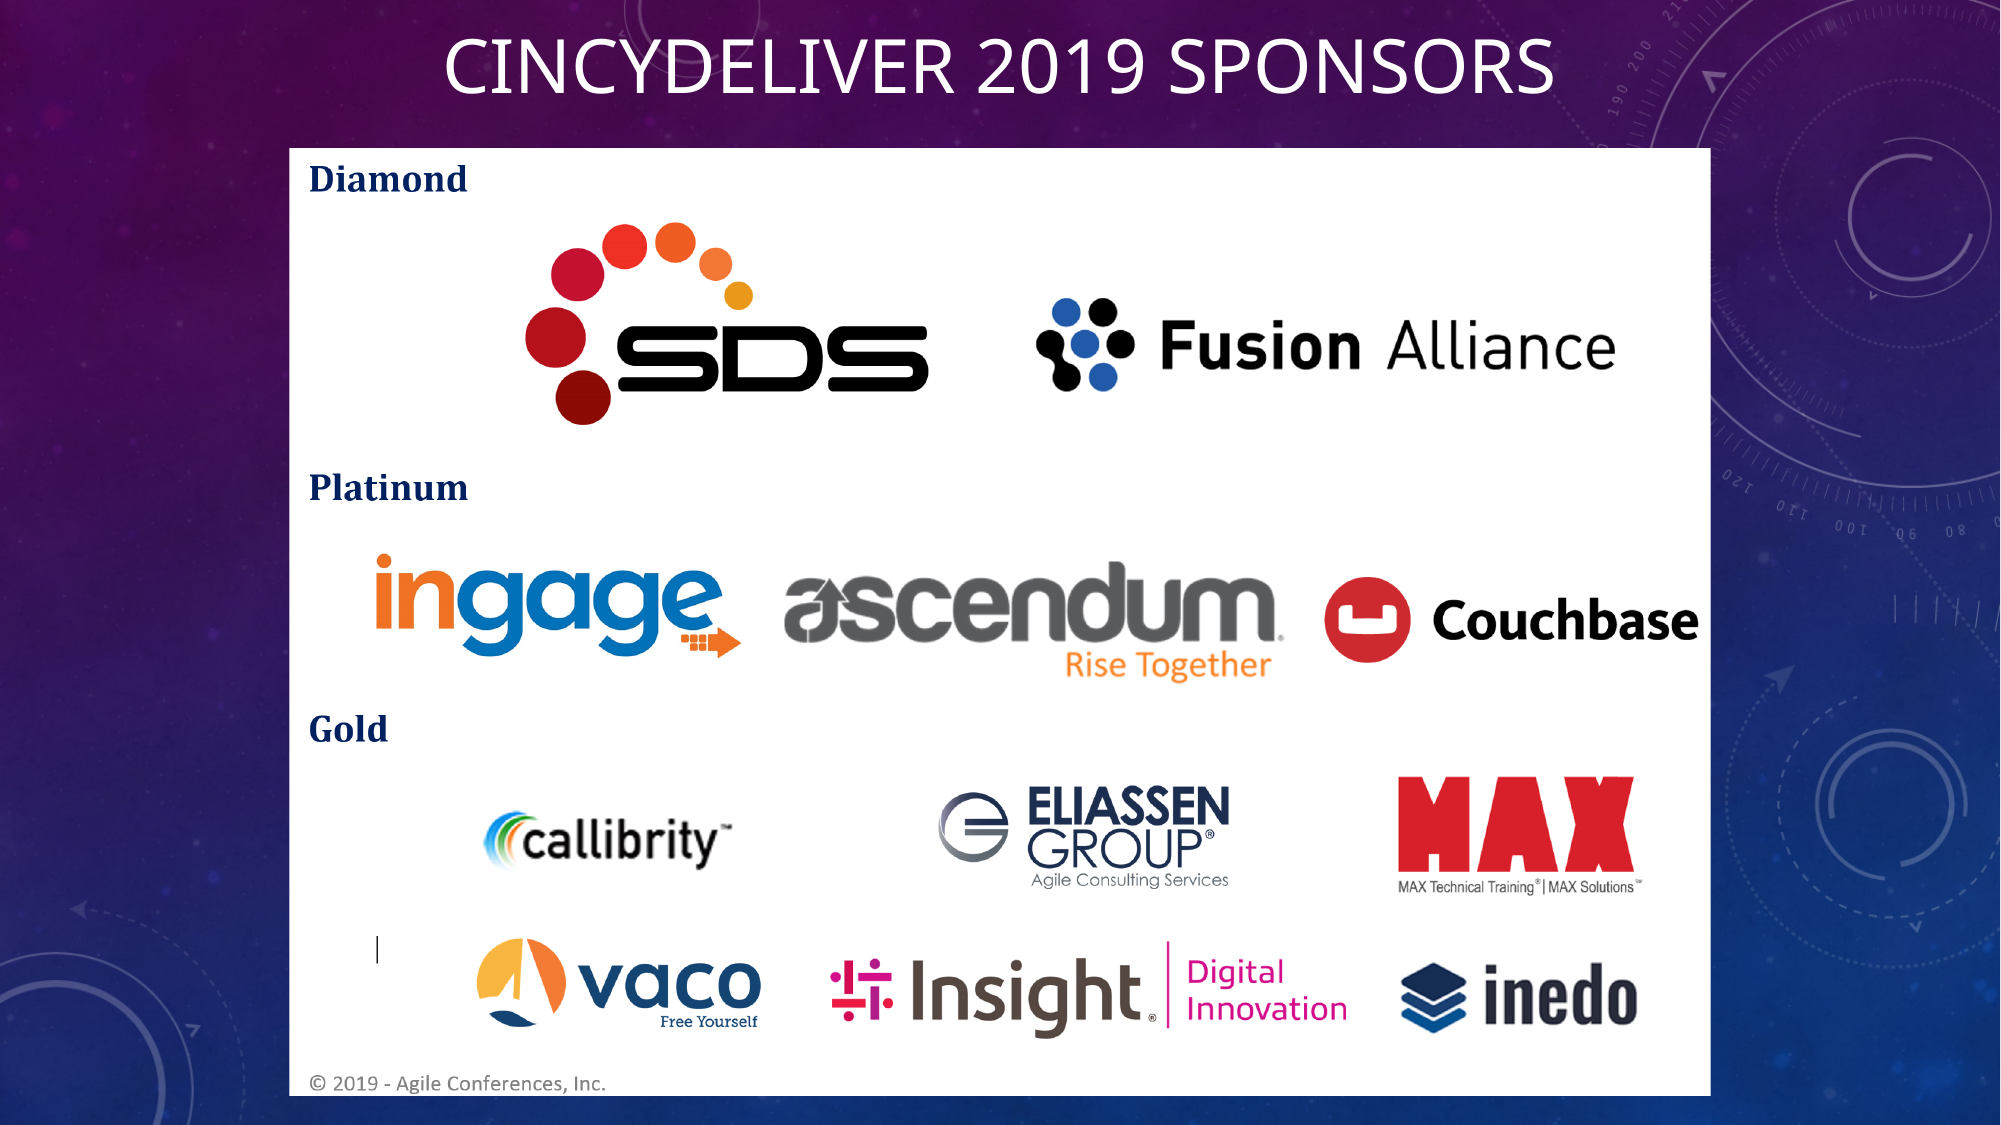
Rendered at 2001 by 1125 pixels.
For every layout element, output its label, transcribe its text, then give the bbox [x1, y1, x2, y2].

title CincyDeliver 2019 Sponsors [365, 1, 1635, 127]
picture [0, 0, 2001, 1125]
